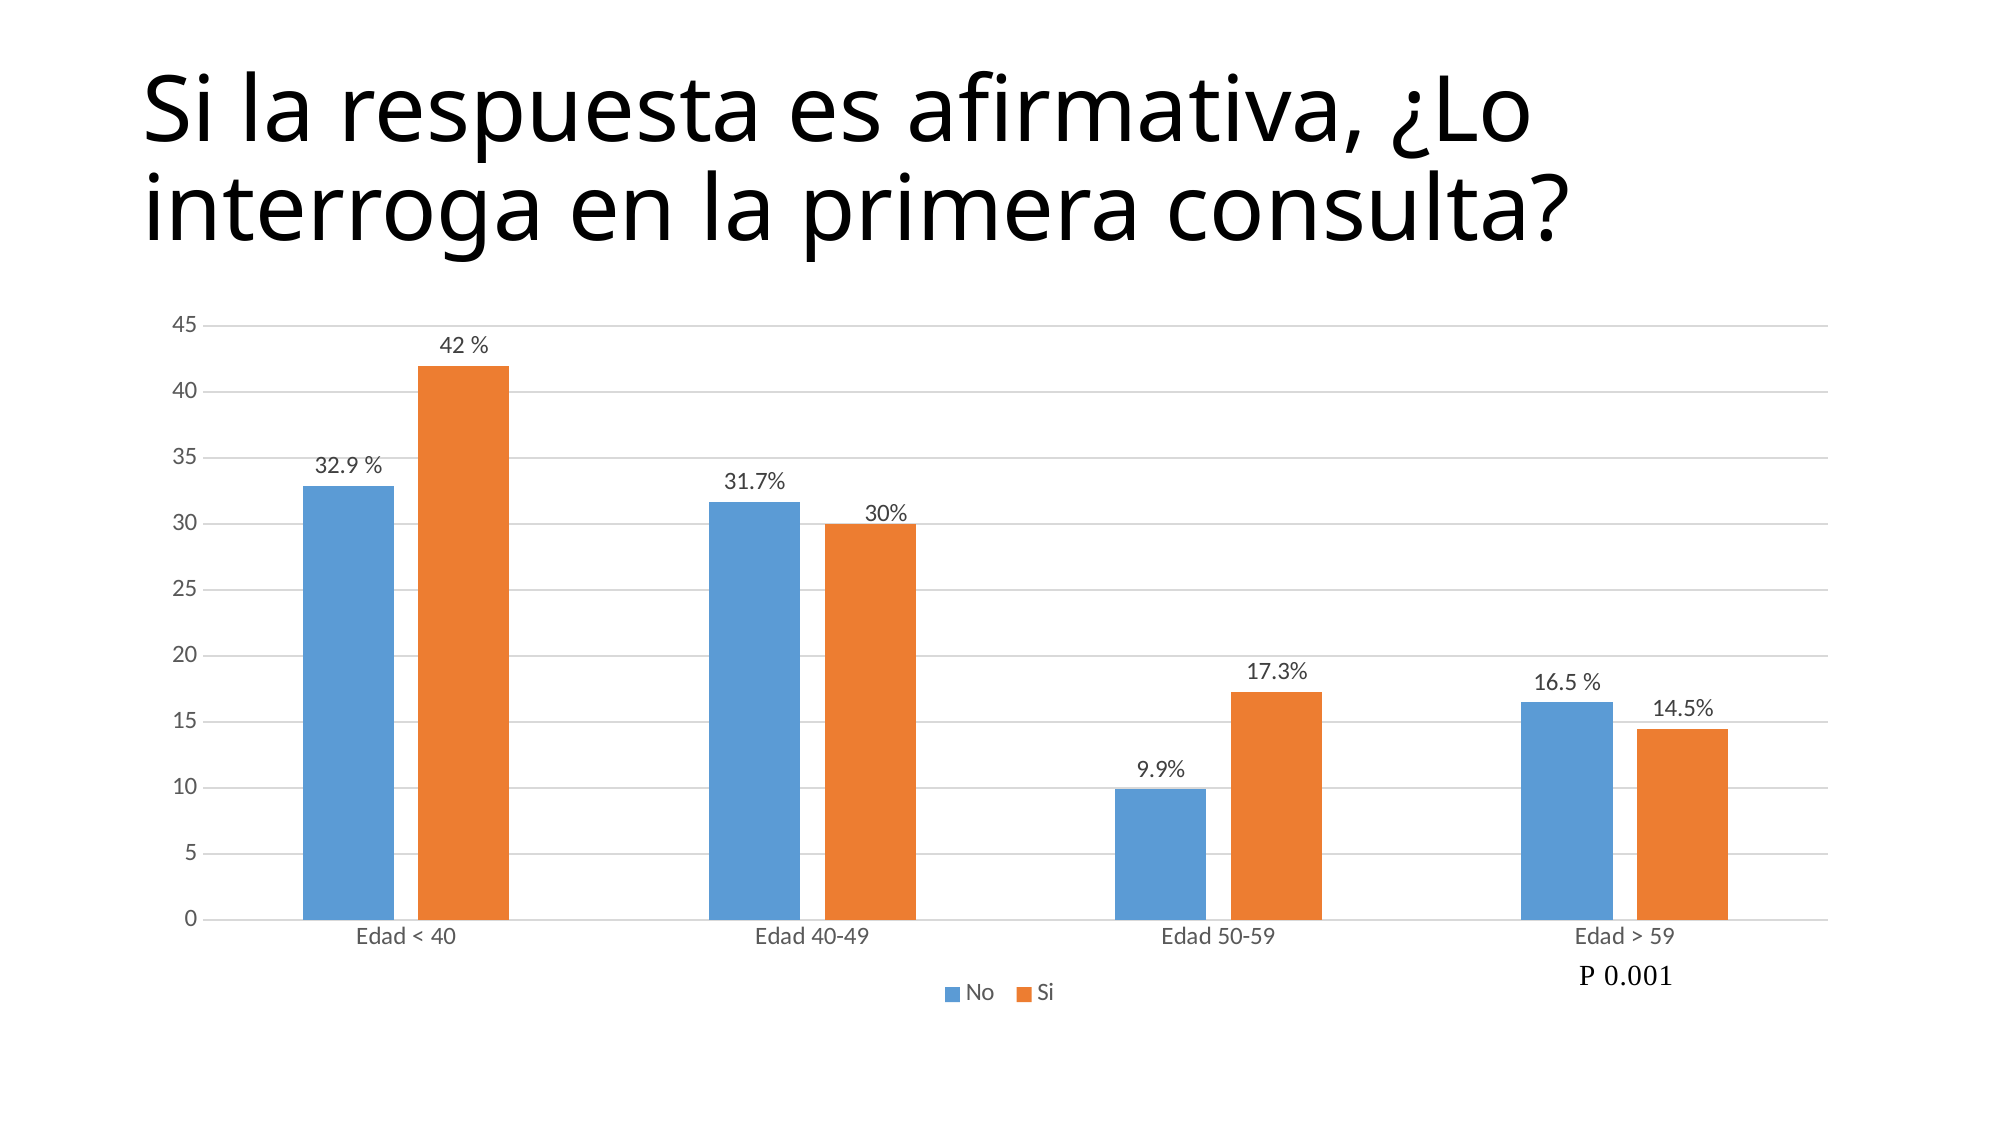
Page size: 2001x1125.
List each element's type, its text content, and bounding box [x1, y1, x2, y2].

title Si la respuesta es afirmativa, ¿Lo interroga en la primera consulta? [127, 52, 1917, 270]
chart [137, 299, 1863, 1014]
